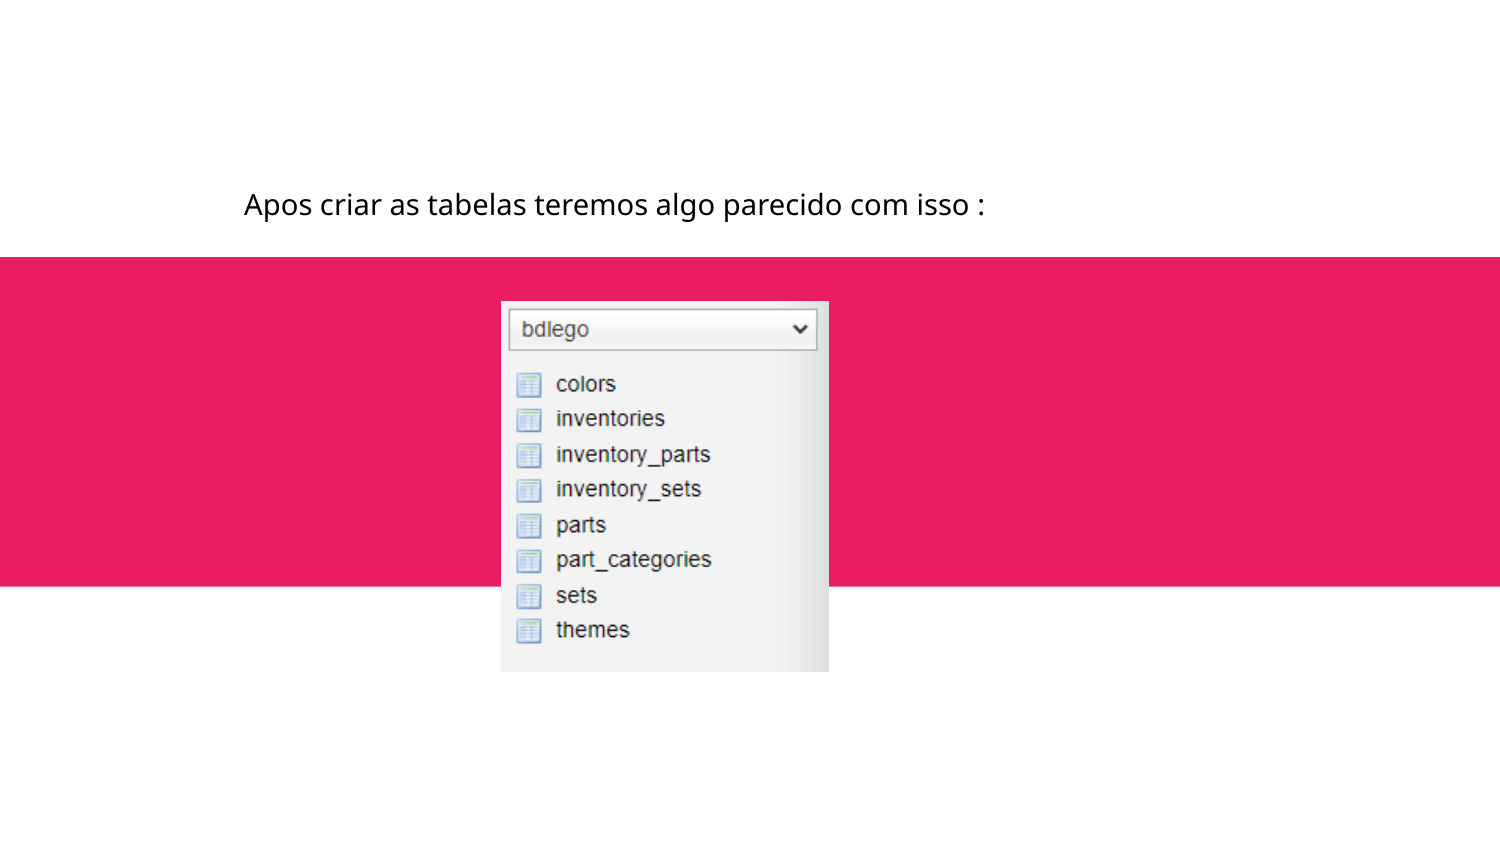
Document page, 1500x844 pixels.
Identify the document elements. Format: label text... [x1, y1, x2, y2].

text_box Apos criar as tabelas teremos algo parecido com isso : [229, 171, 1319, 237]
picture [501, 300, 829, 672]
